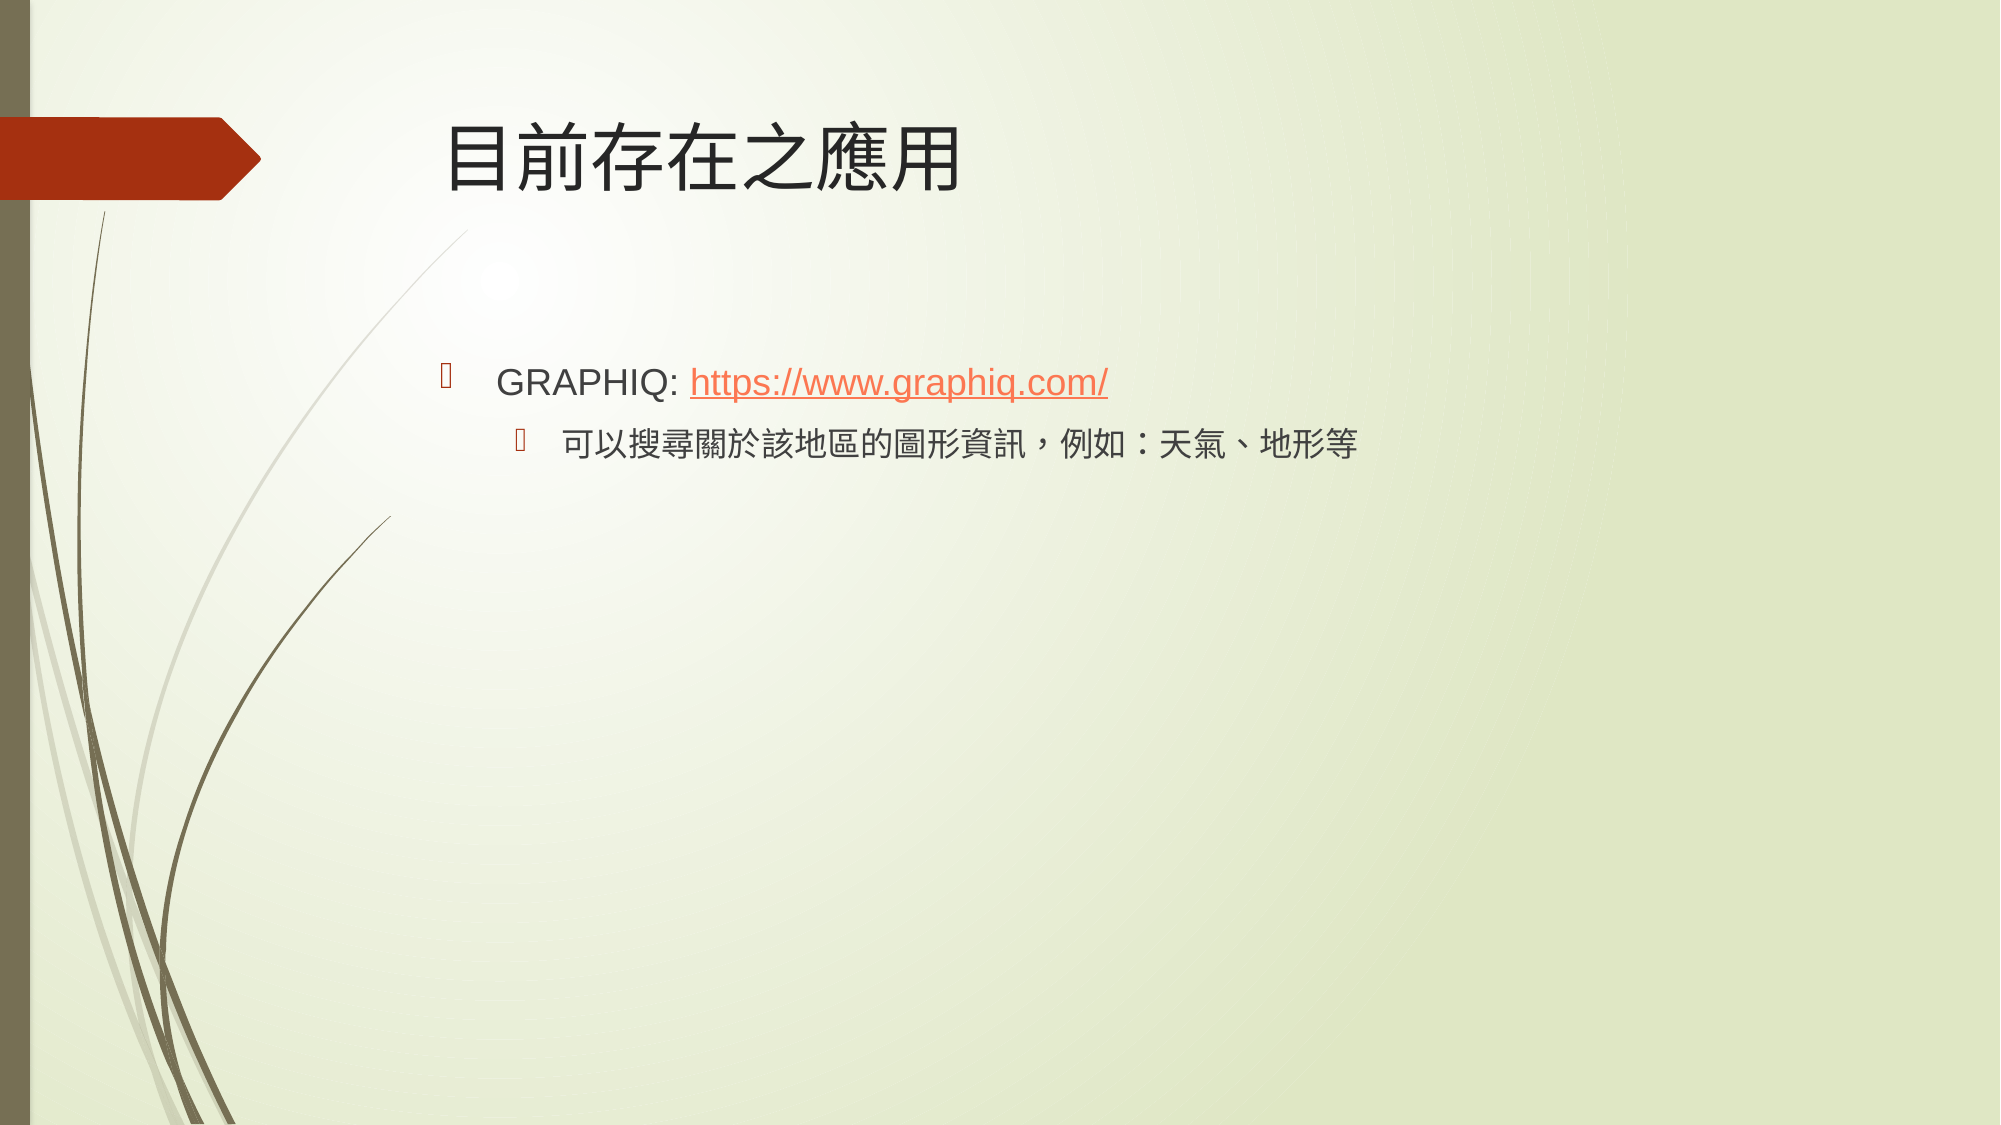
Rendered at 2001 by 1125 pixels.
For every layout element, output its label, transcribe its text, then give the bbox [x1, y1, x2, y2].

title 目前存在之應用 [425, 102, 1888, 313]
list GRAPHIQ: https://www.graphiq.com/ 可以搜尋關於該地區的圖形資訊，例如：天氣、地形等 [424, 350, 1888, 970]
